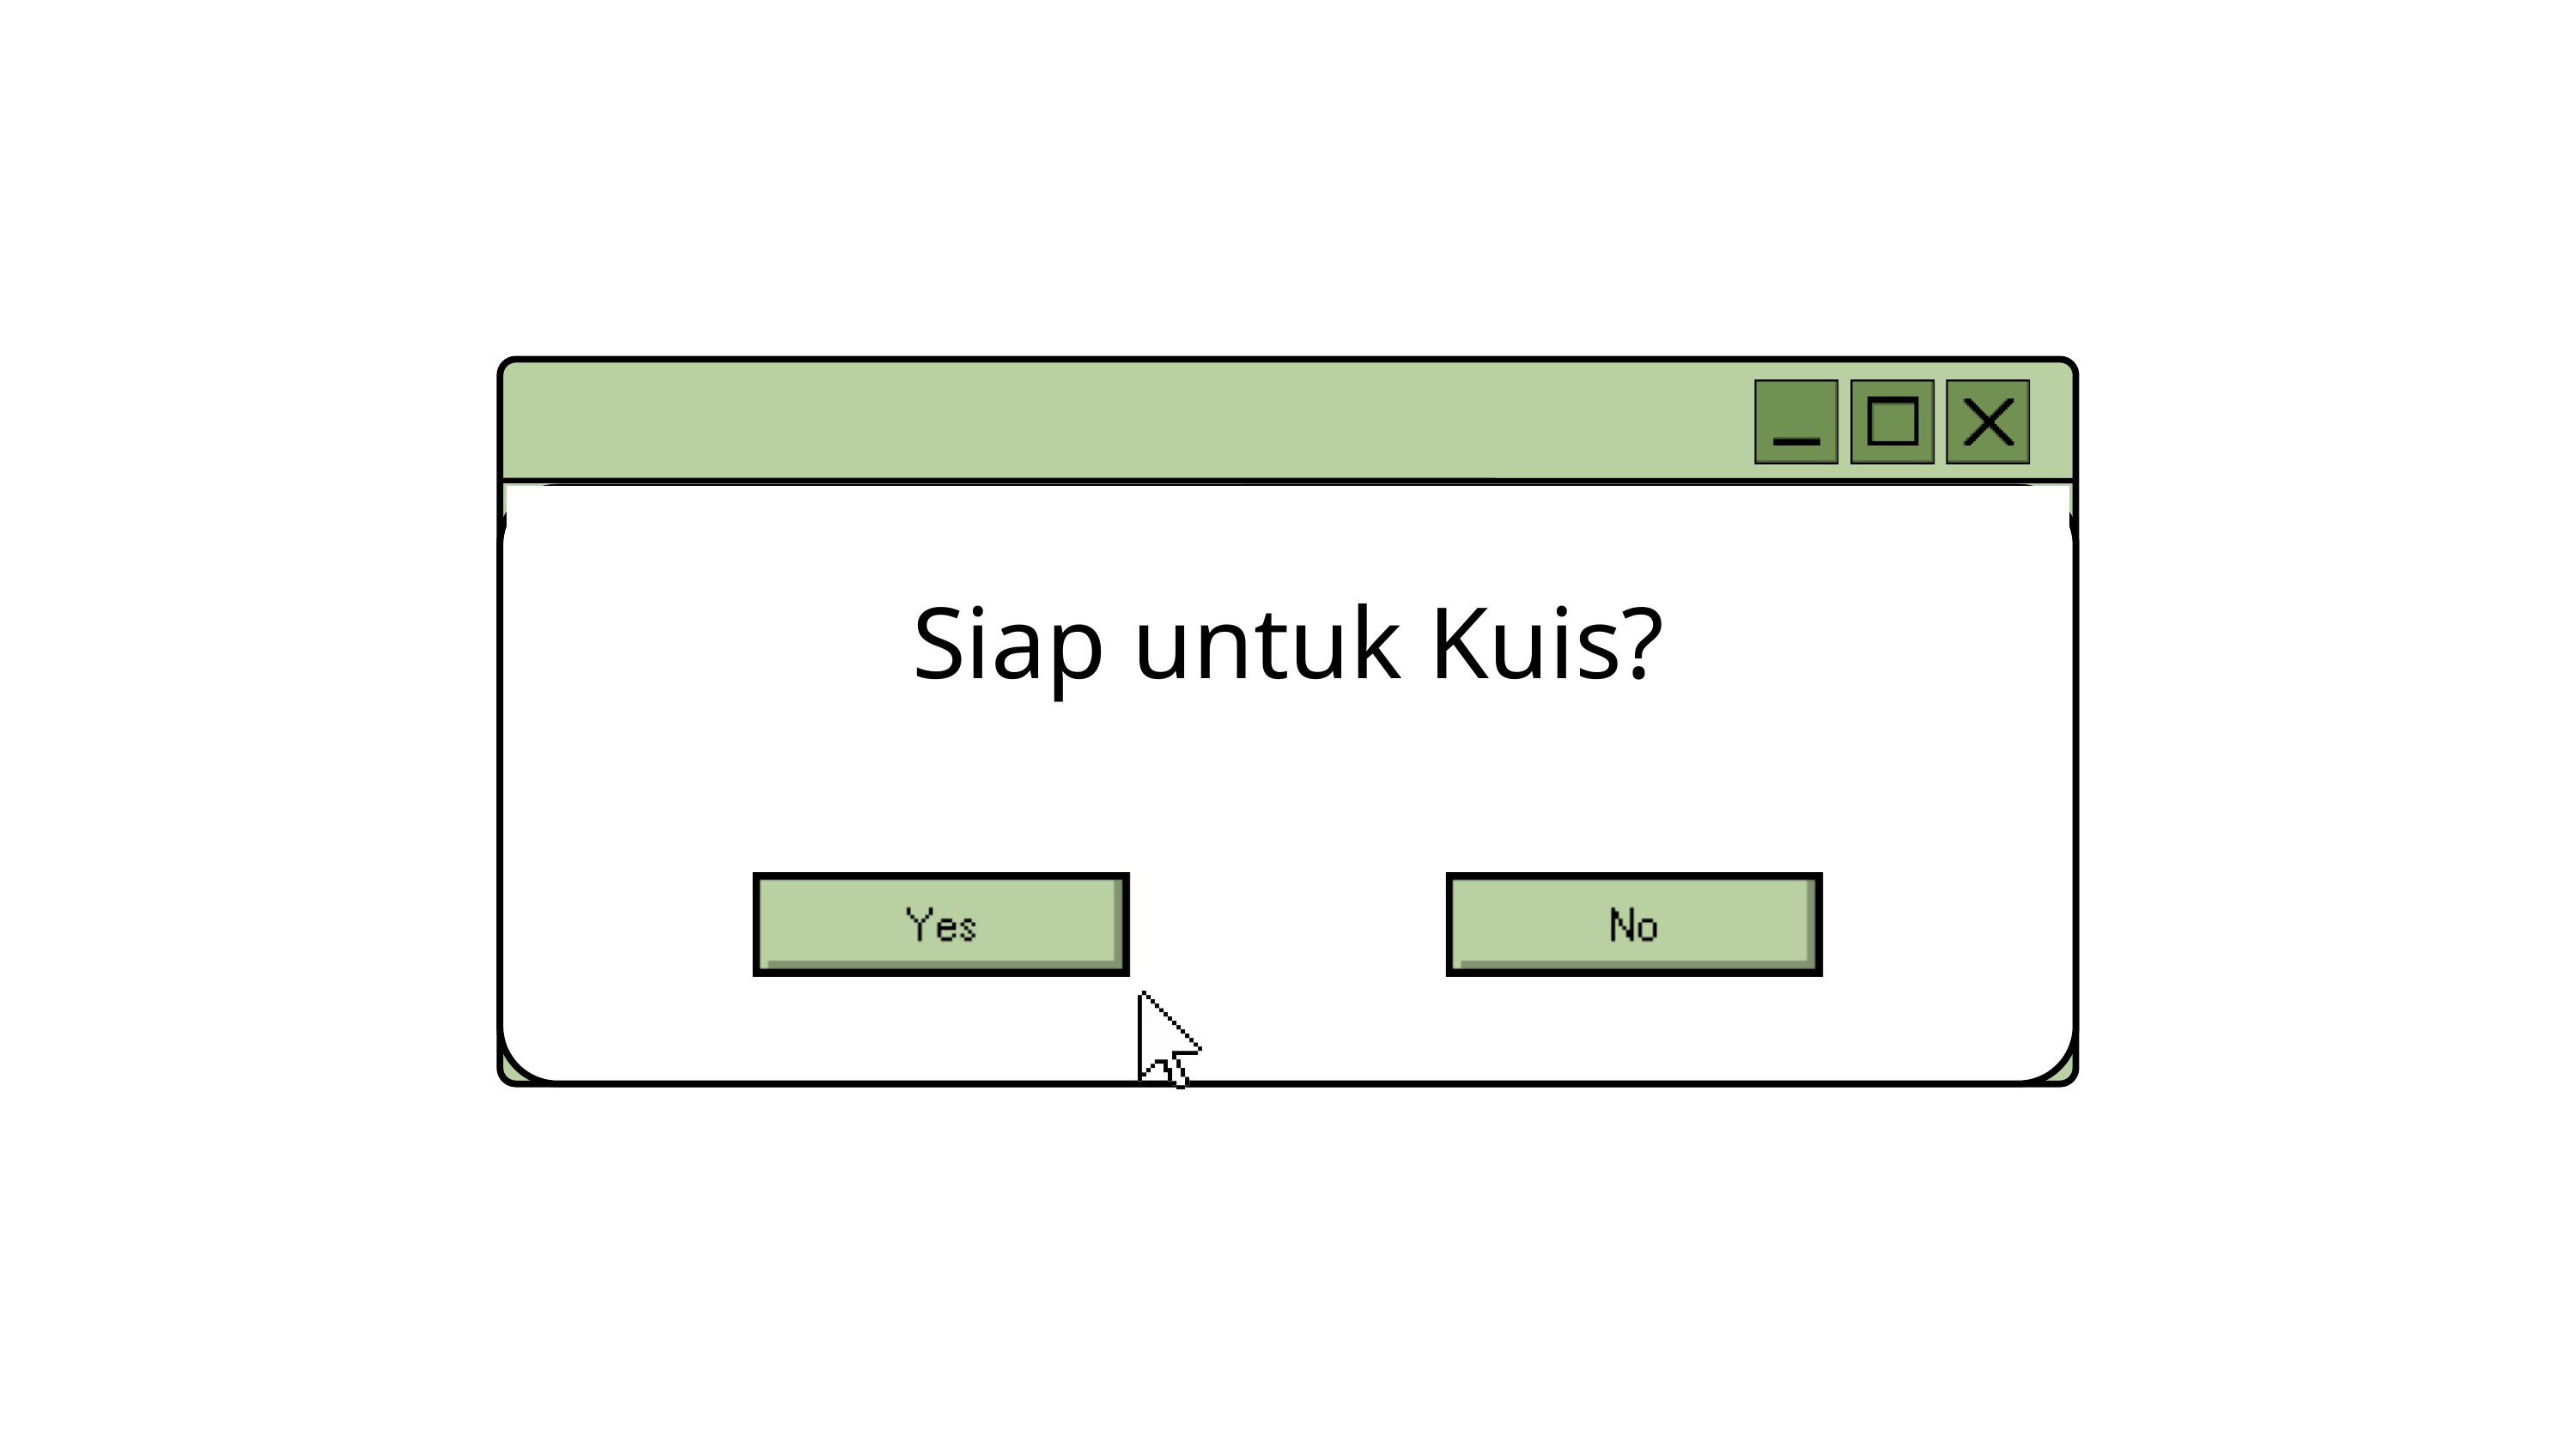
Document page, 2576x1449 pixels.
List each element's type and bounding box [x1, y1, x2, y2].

text_box [500, 487, 2076, 1084]
picture [1004, 871, 1203, 1090]
text_box [500, 359, 2076, 486]
text_box [506, 485, 2070, 635]
